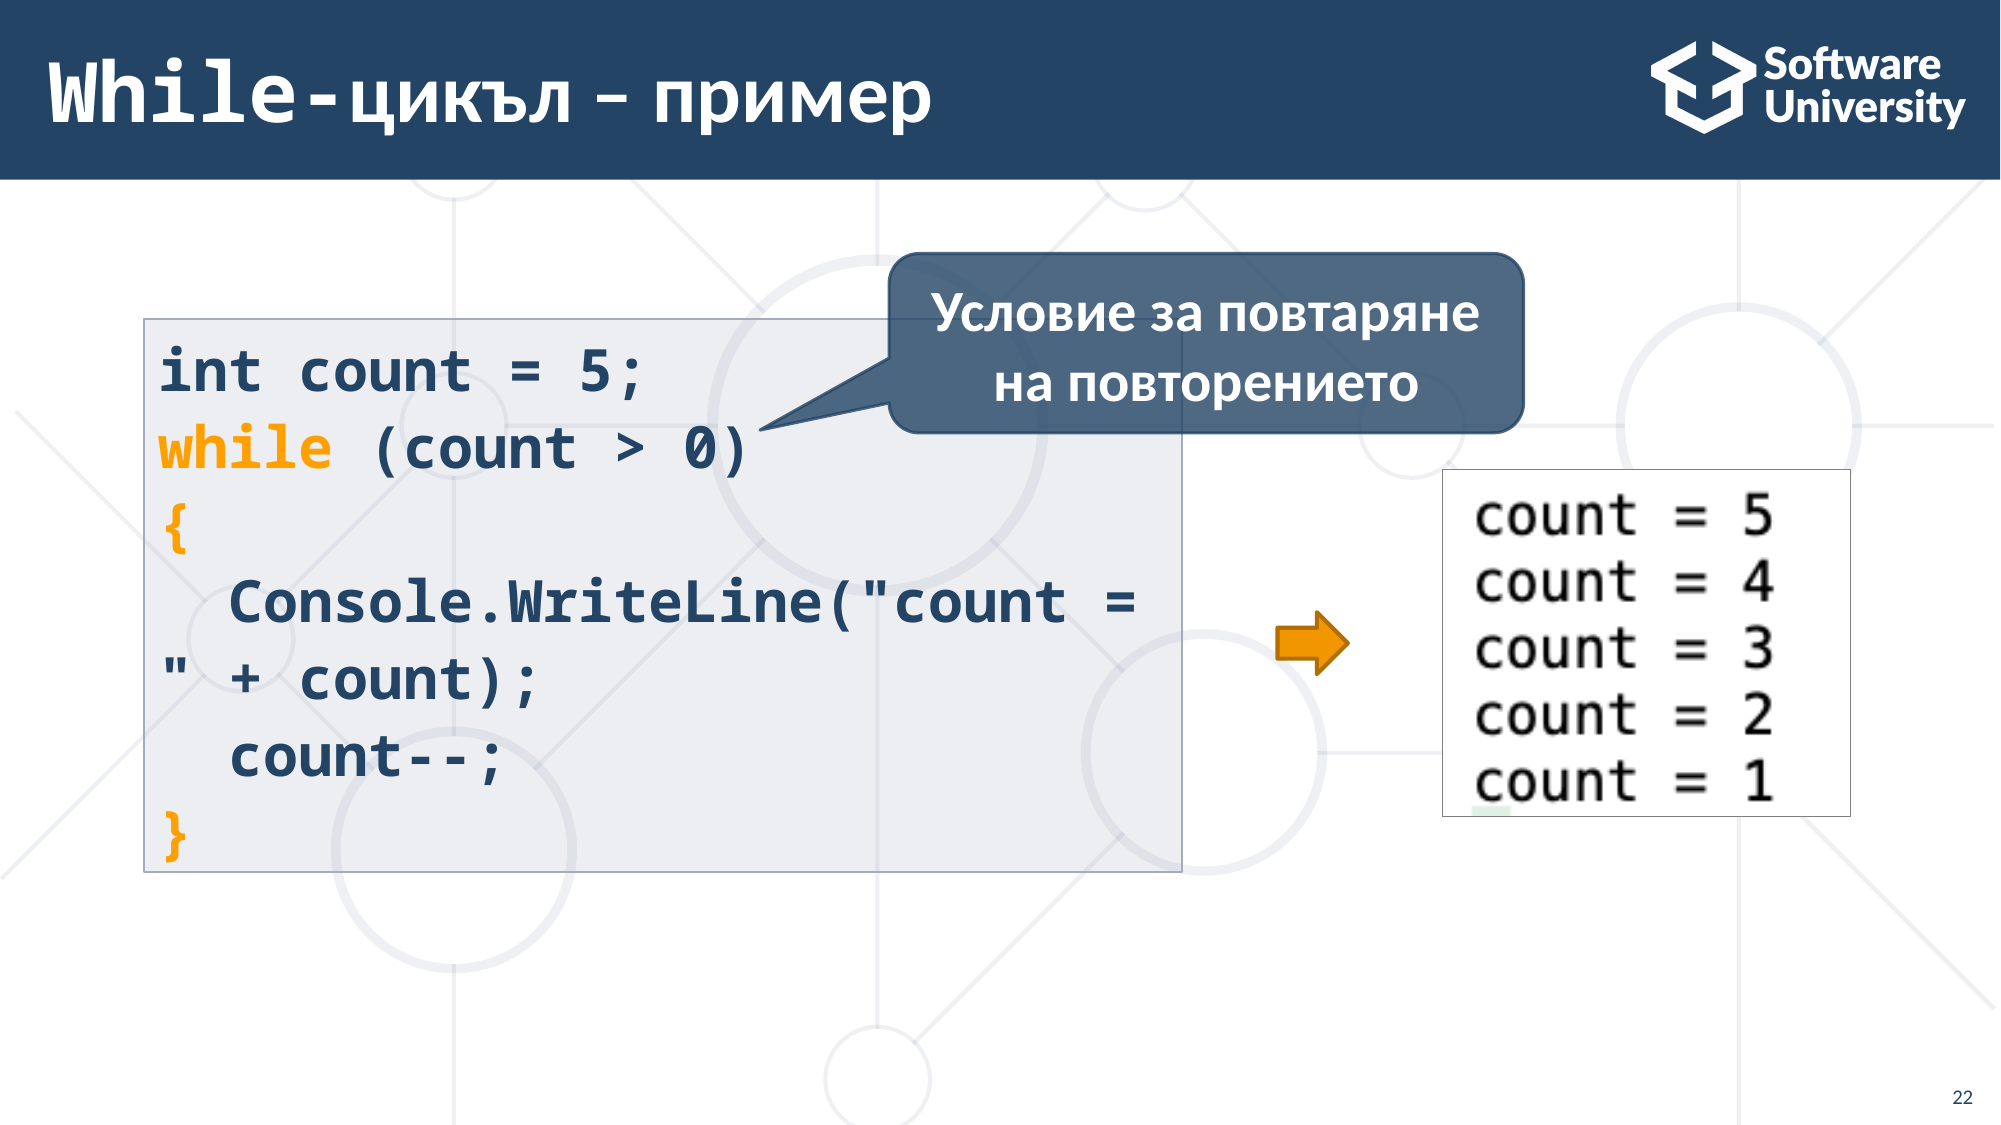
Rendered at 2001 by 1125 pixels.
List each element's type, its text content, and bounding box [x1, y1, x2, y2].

title While-цикъл – пример [31, 16, 1625, 162]
text_box int count = 5; while (count > 0) { Console.WriteLine("count = " + count); count--; } [143, 318, 1183, 873]
picture [1651, 41, 1966, 134]
picture [1442, 469, 1852, 817]
text_box [1275, 610, 1350, 677]
text_box Условие за повтаряне на повторението [758, 251, 1526, 435]
slide_number 22 [1927, 1067, 1989, 1117]
